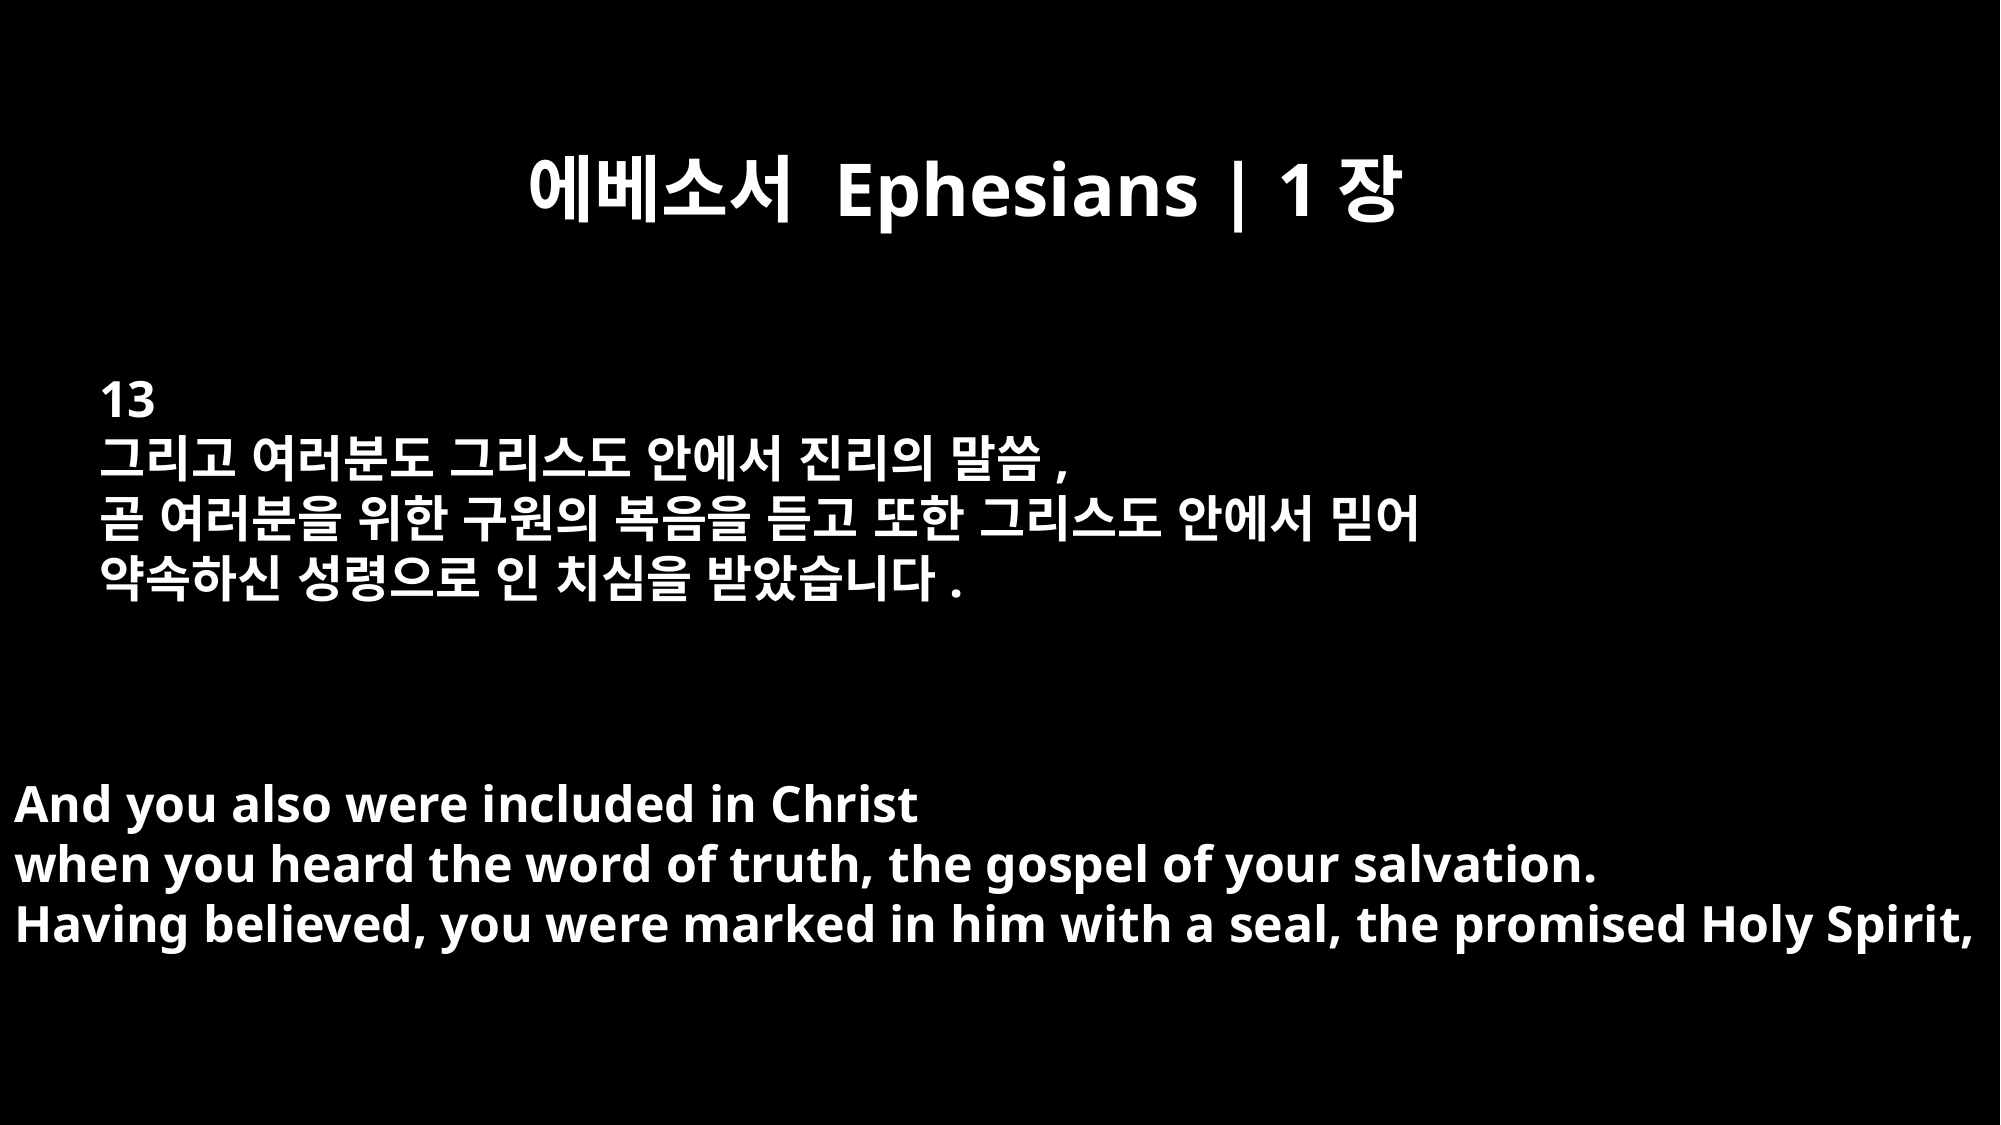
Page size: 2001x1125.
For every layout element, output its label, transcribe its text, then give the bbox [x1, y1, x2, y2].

text_box 에베소서 Ephesians | 1장 [512, 136, 1420, 239]
text_box 13 그리고 여러분도 그리스도 안에서 진리의 말씀, 곧 여러분을 위한 구원의 복음을 듣고 또한 그리스도 안에서 믿어 약속하신 성령으로 인 치심을 받았습니다. [84, 359, 1437, 615]
text_box And you also were included in Christ when you heard the word of truth, the gospel of your salvation. Having believed, you were marked in him with a seal, the promised Holy Spirit, [0, 764, 1991, 960]
